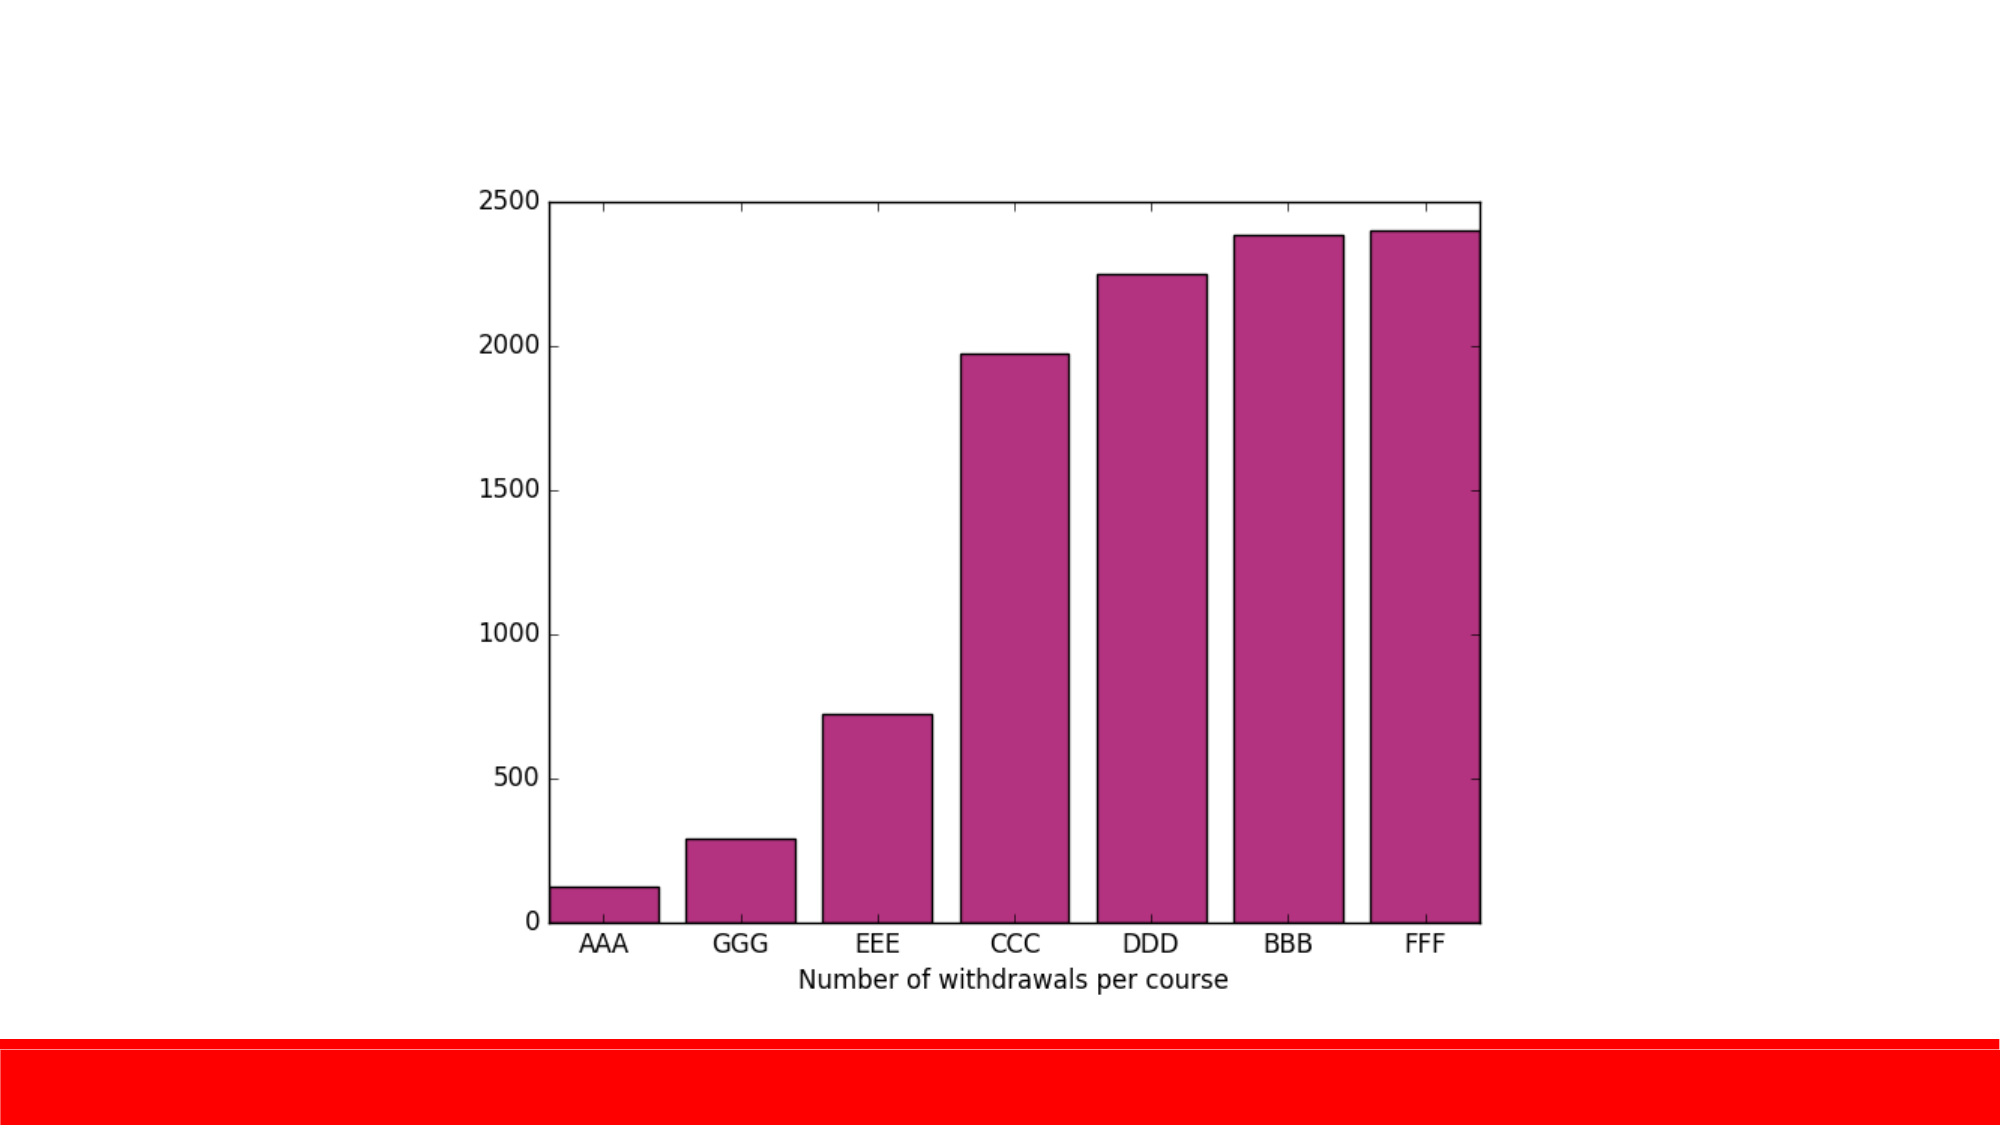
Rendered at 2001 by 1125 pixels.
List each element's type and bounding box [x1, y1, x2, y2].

picture [399, 111, 1601, 1013]
